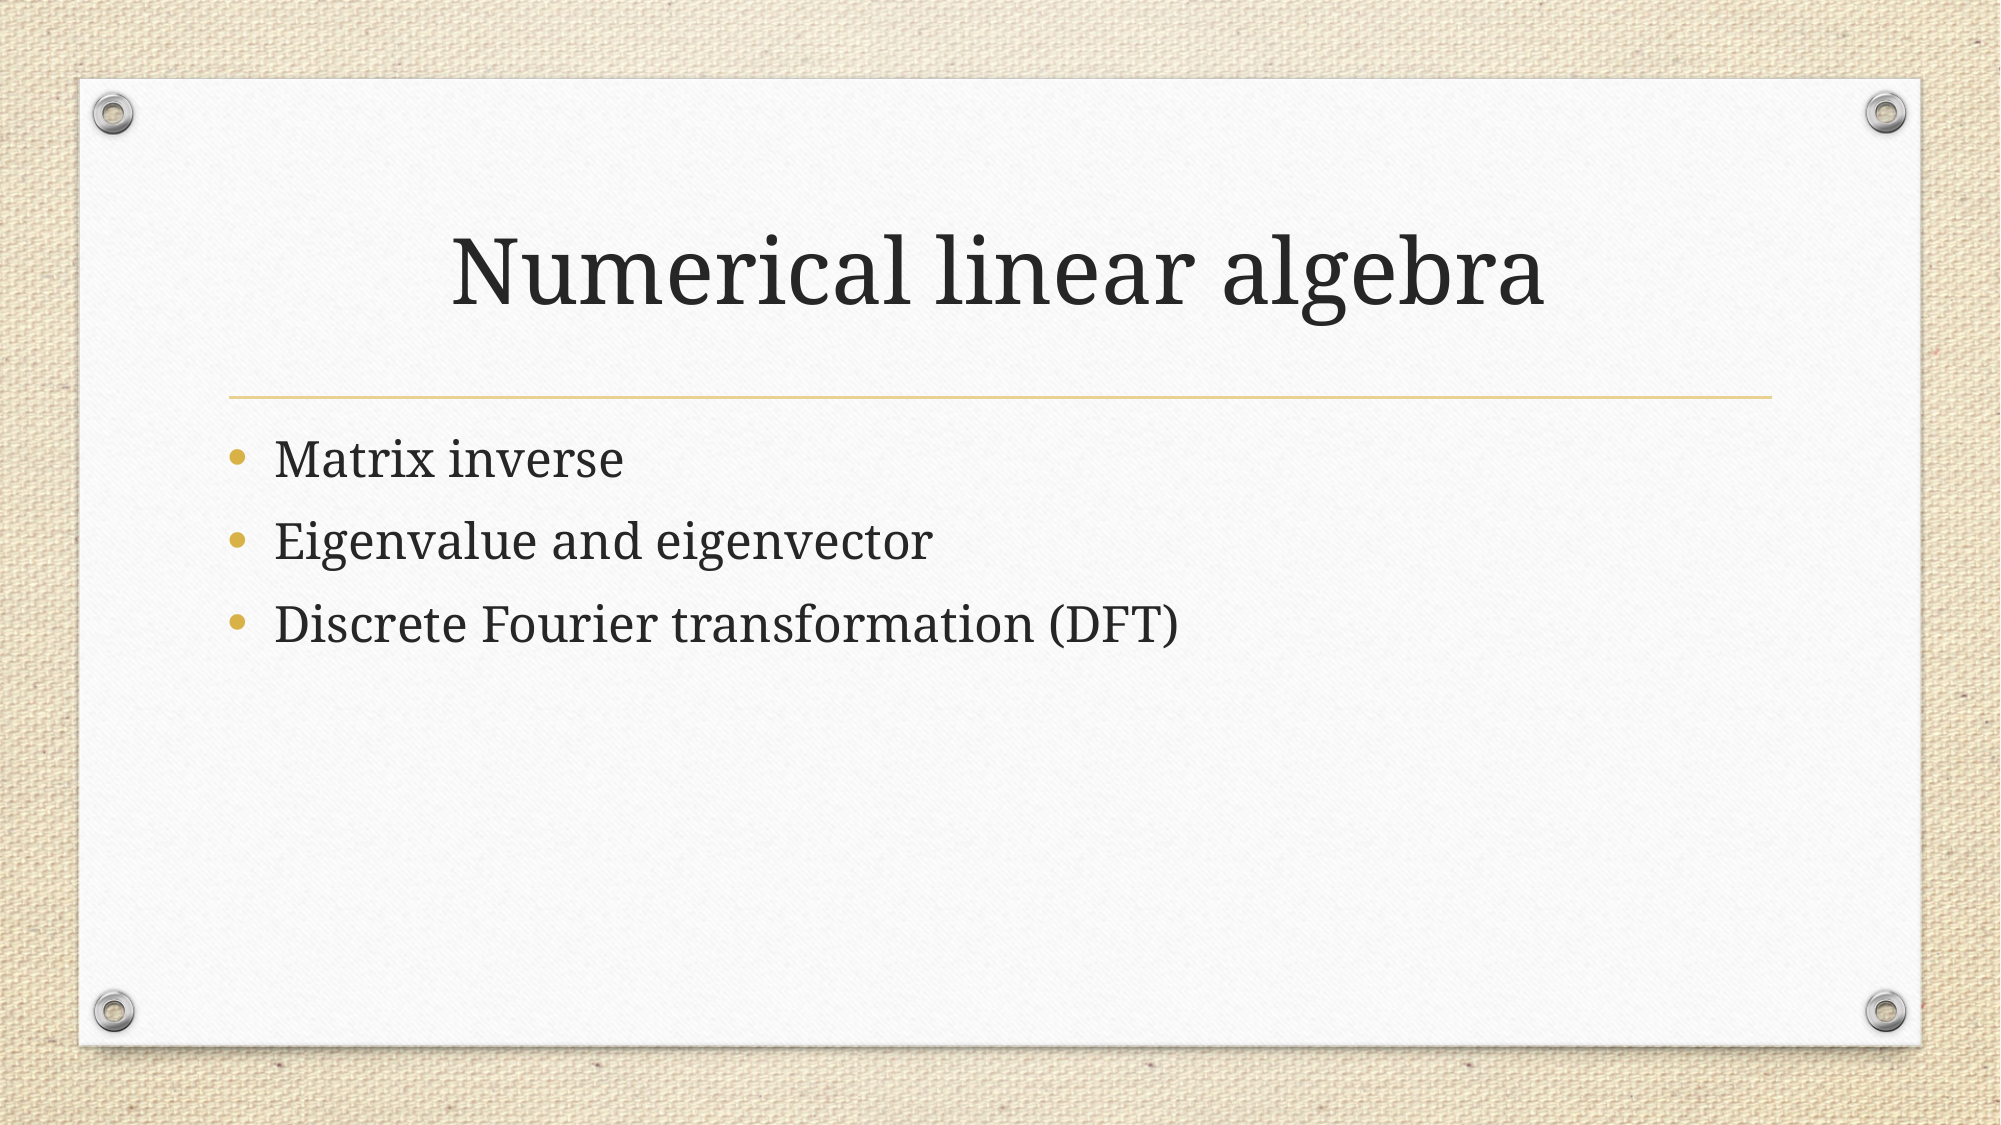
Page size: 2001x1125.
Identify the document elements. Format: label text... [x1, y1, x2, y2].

picture [0, 0, 2001, 1125]
title Numerical linear algebra [212, 161, 1788, 375]
list Matrix inverse Eigenvalue and eigenvector Discrete Fourier transformation (DFT) [212, 419, 1788, 964]
